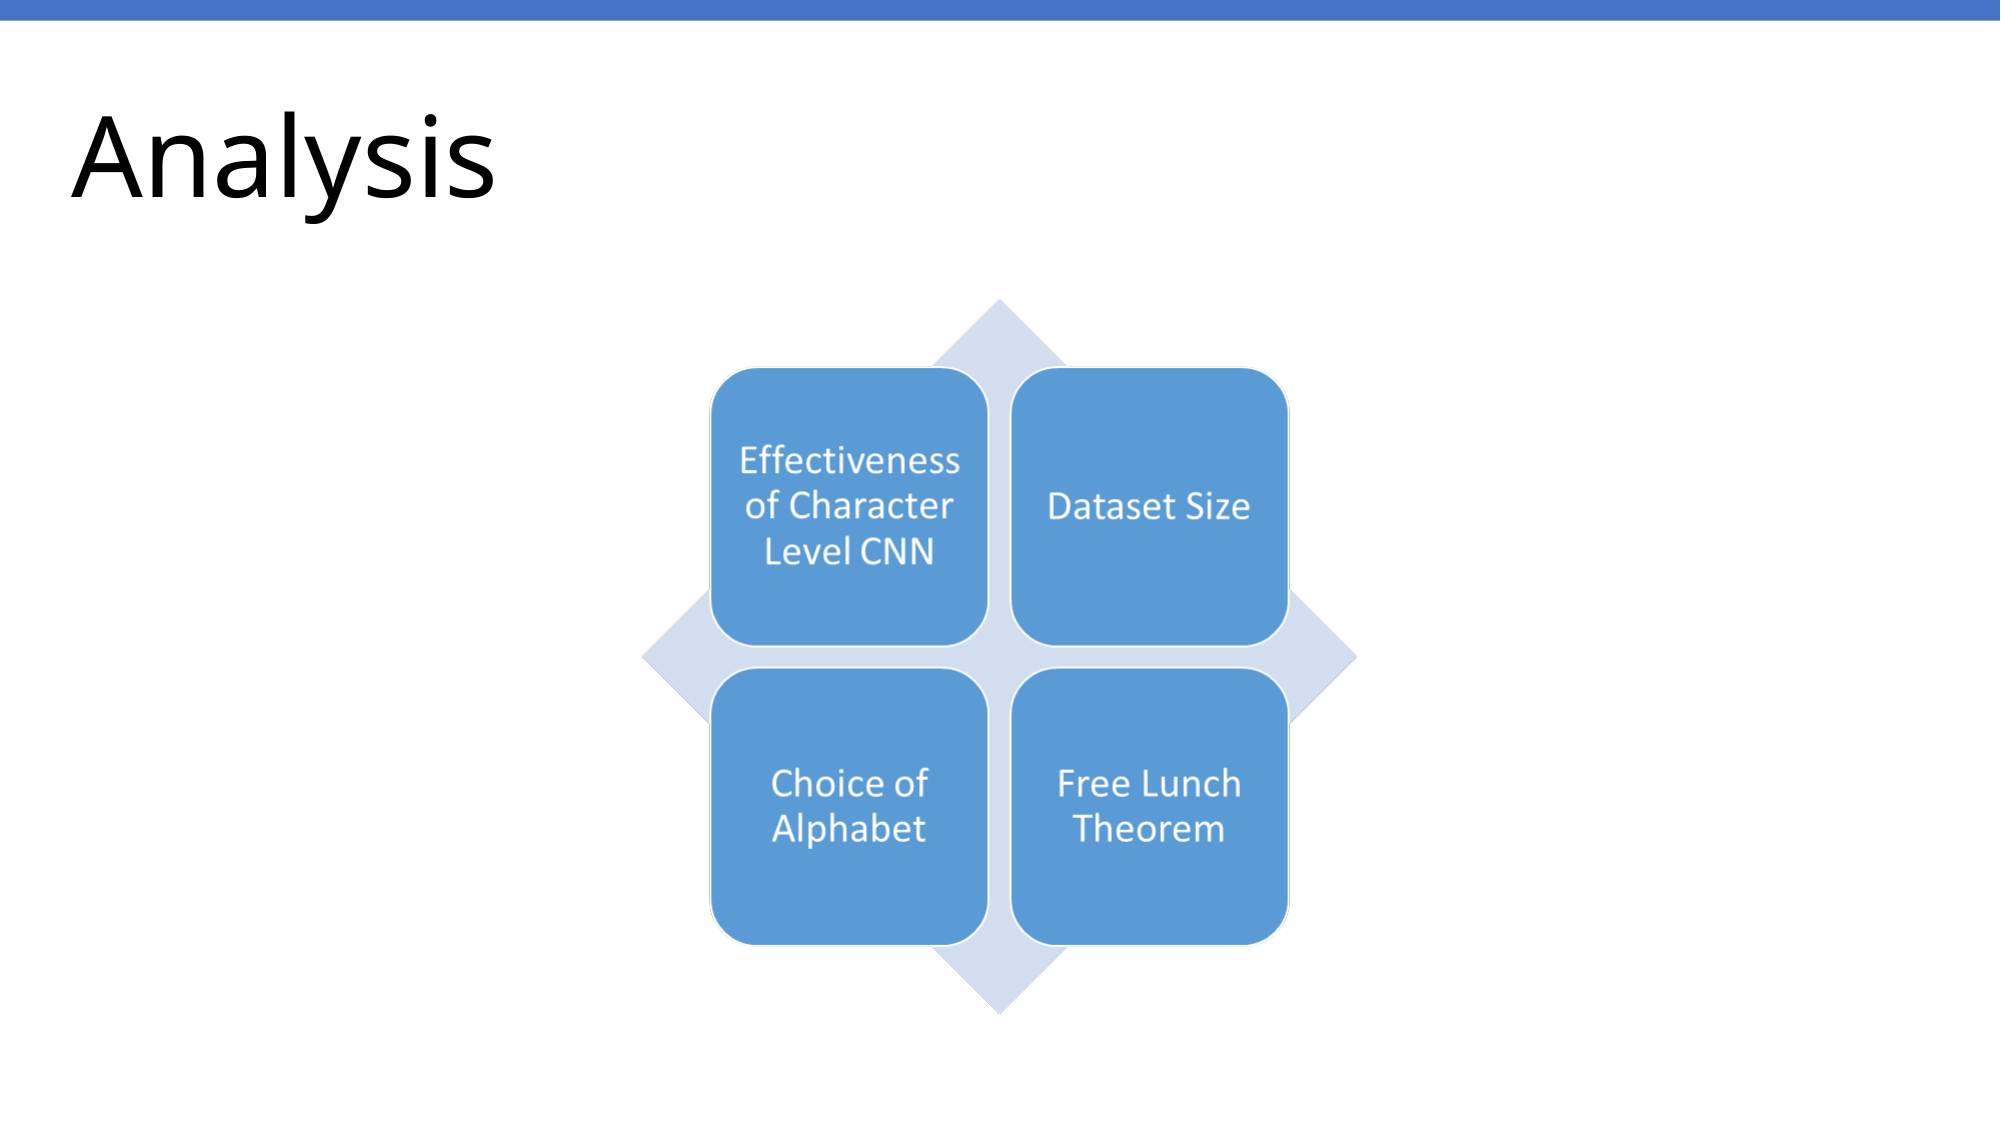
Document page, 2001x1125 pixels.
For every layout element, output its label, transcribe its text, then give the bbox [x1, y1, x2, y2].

text_box [0, 0, 2000, 21]
title Analysis [56, 52, 1928, 271]
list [137, 299, 1863, 1014]
